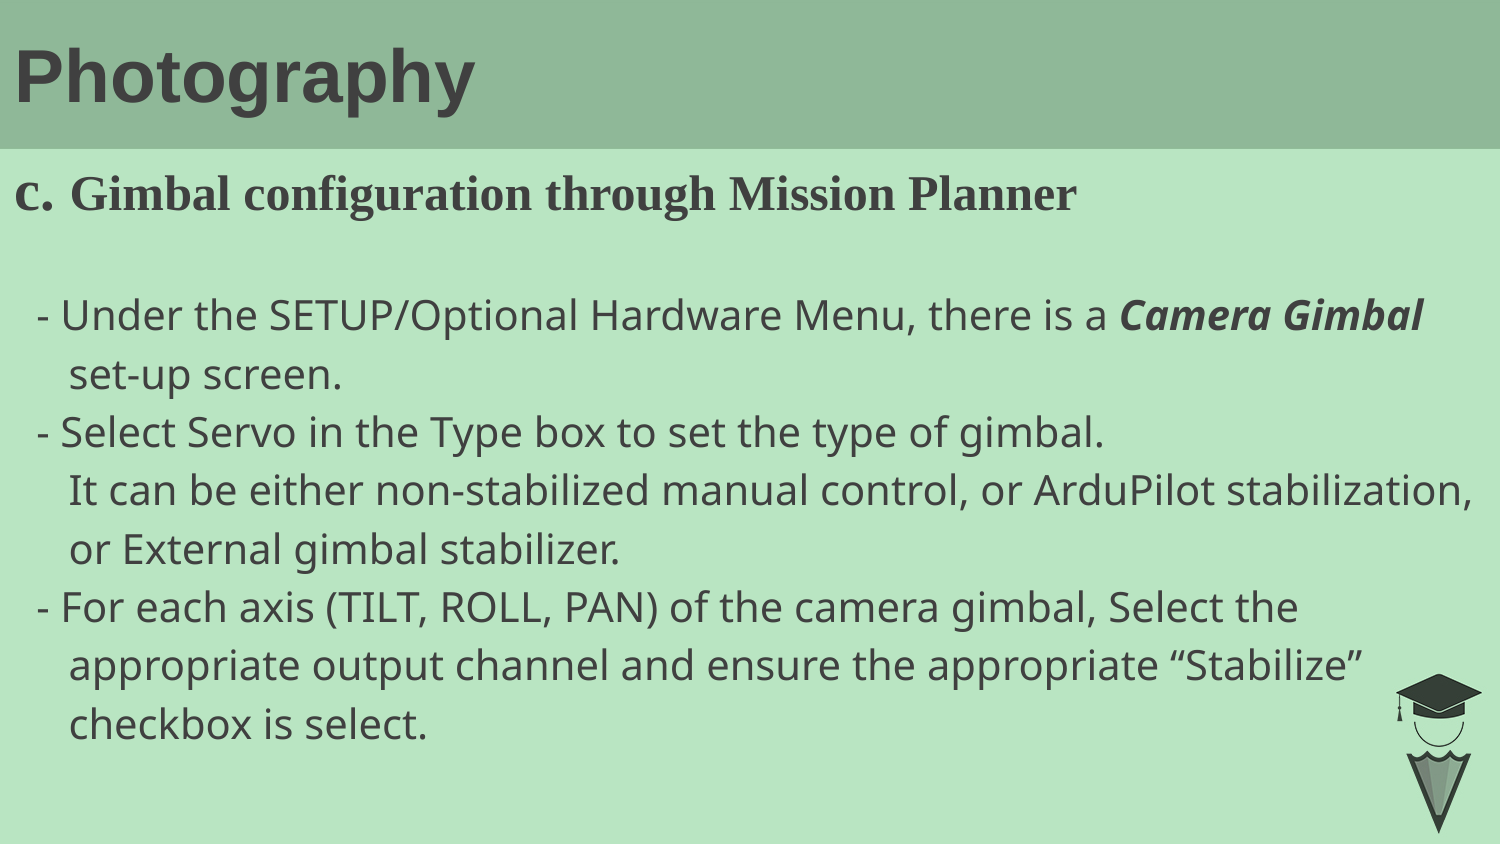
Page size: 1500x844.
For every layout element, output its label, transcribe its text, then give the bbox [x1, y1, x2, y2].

title Photography [0, 0, 1500, 145]
list c. Gimbal configuration through Mission Planner - Under the SETUP/Optional Hardware Menu, there is a Camera Gimbal set-up screen. - Select Servo in the Type box to set the type of gimbal. It can be either non-stabilized manual control, or ArduPilot stabilization, or External gimbal stabilizer. - For each axis (TILT, ROLL, PAN) of the camera gimbal, Select the appropriate output channel and ensure the appropriate “Stabilize” checkbox is select. [0, 145, 1500, 844]
